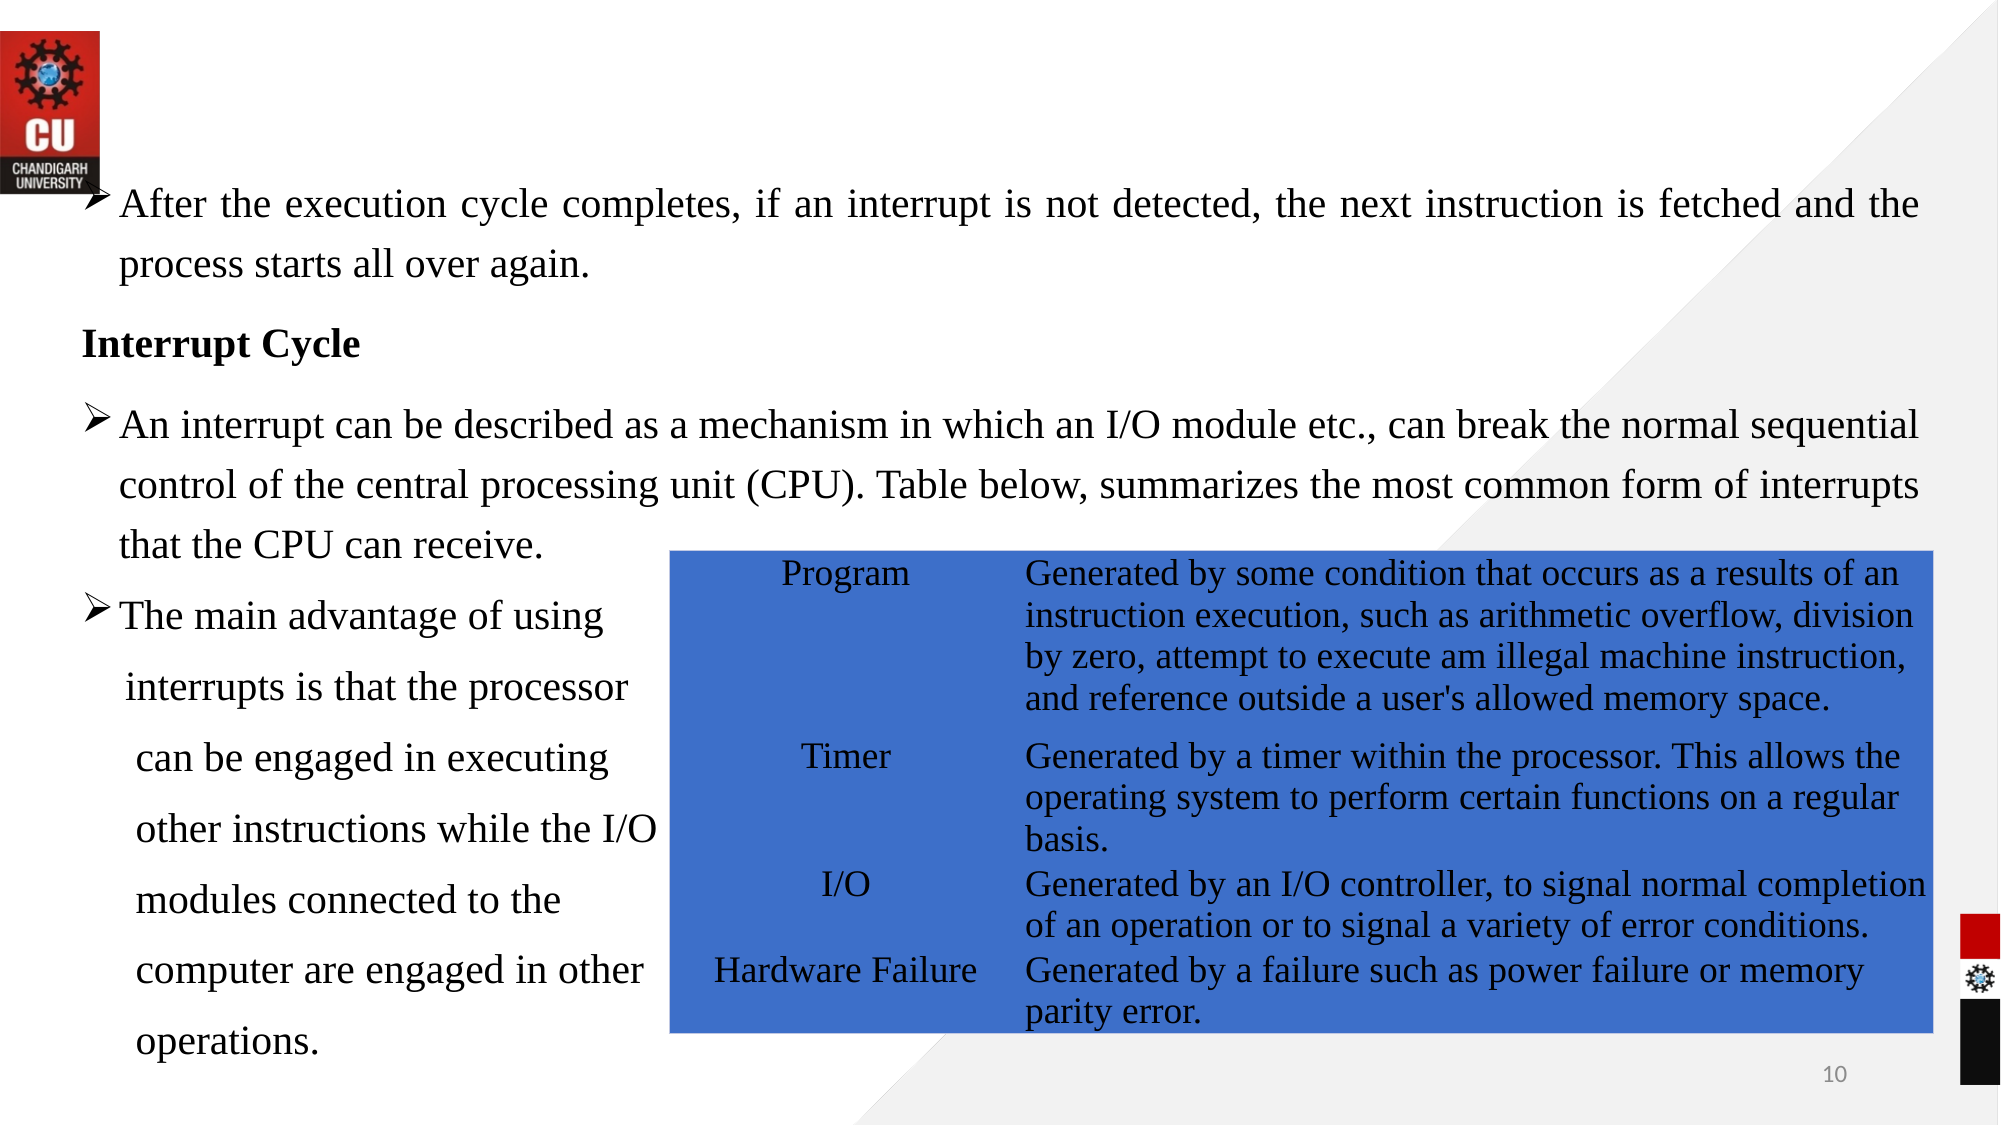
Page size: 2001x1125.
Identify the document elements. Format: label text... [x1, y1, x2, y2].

table_cell Timer [670, 733, 1023, 861]
table_cell Generated by a timer within the processor. This allows the operating system to perform certain functions on a regular basis. [1023, 733, 1933, 861]
table_header Program [670, 551, 1023, 733]
table_cell Hardware Failure [670, 947, 1023, 1033]
slide_number 10 [1412, 1042, 1863, 1103]
list After the execution cycle completes, if an interrupt is not detected, the next instruction is fetched and the process starts all over again. Interrupt Cycle An interrupt can be described as a mechanism in which an I/O module etc., can break the normal sequential control of the central processing unit (CPU). Table below, summarizes the most common form of interrupts that the CPU can receive. The main advantage of using interrupts is that the processor can be engaged in executing other instructions while the I/O modules connected to the computer are engaged in other operations. [66, 41, 1937, 1058]
table_cell Generated by a failure such as power failure or memory parity error. [1023, 947, 1933, 1033]
table_cell Generated by an I/O controller, to signal normal completion of an operation or to signal a variety of error conditions. [1023, 861, 1933, 947]
table_header Generated by some condition that occurs as a results of an instruction execution, such as arithmetic overflow, division by zero, attempt to execute am illegal machine instruction, and reference outside a user's allowed memory space. [1023, 551, 1933, 733]
picture [0, 0, 2001, 1125]
table_cell I/O [670, 861, 1023, 947]
